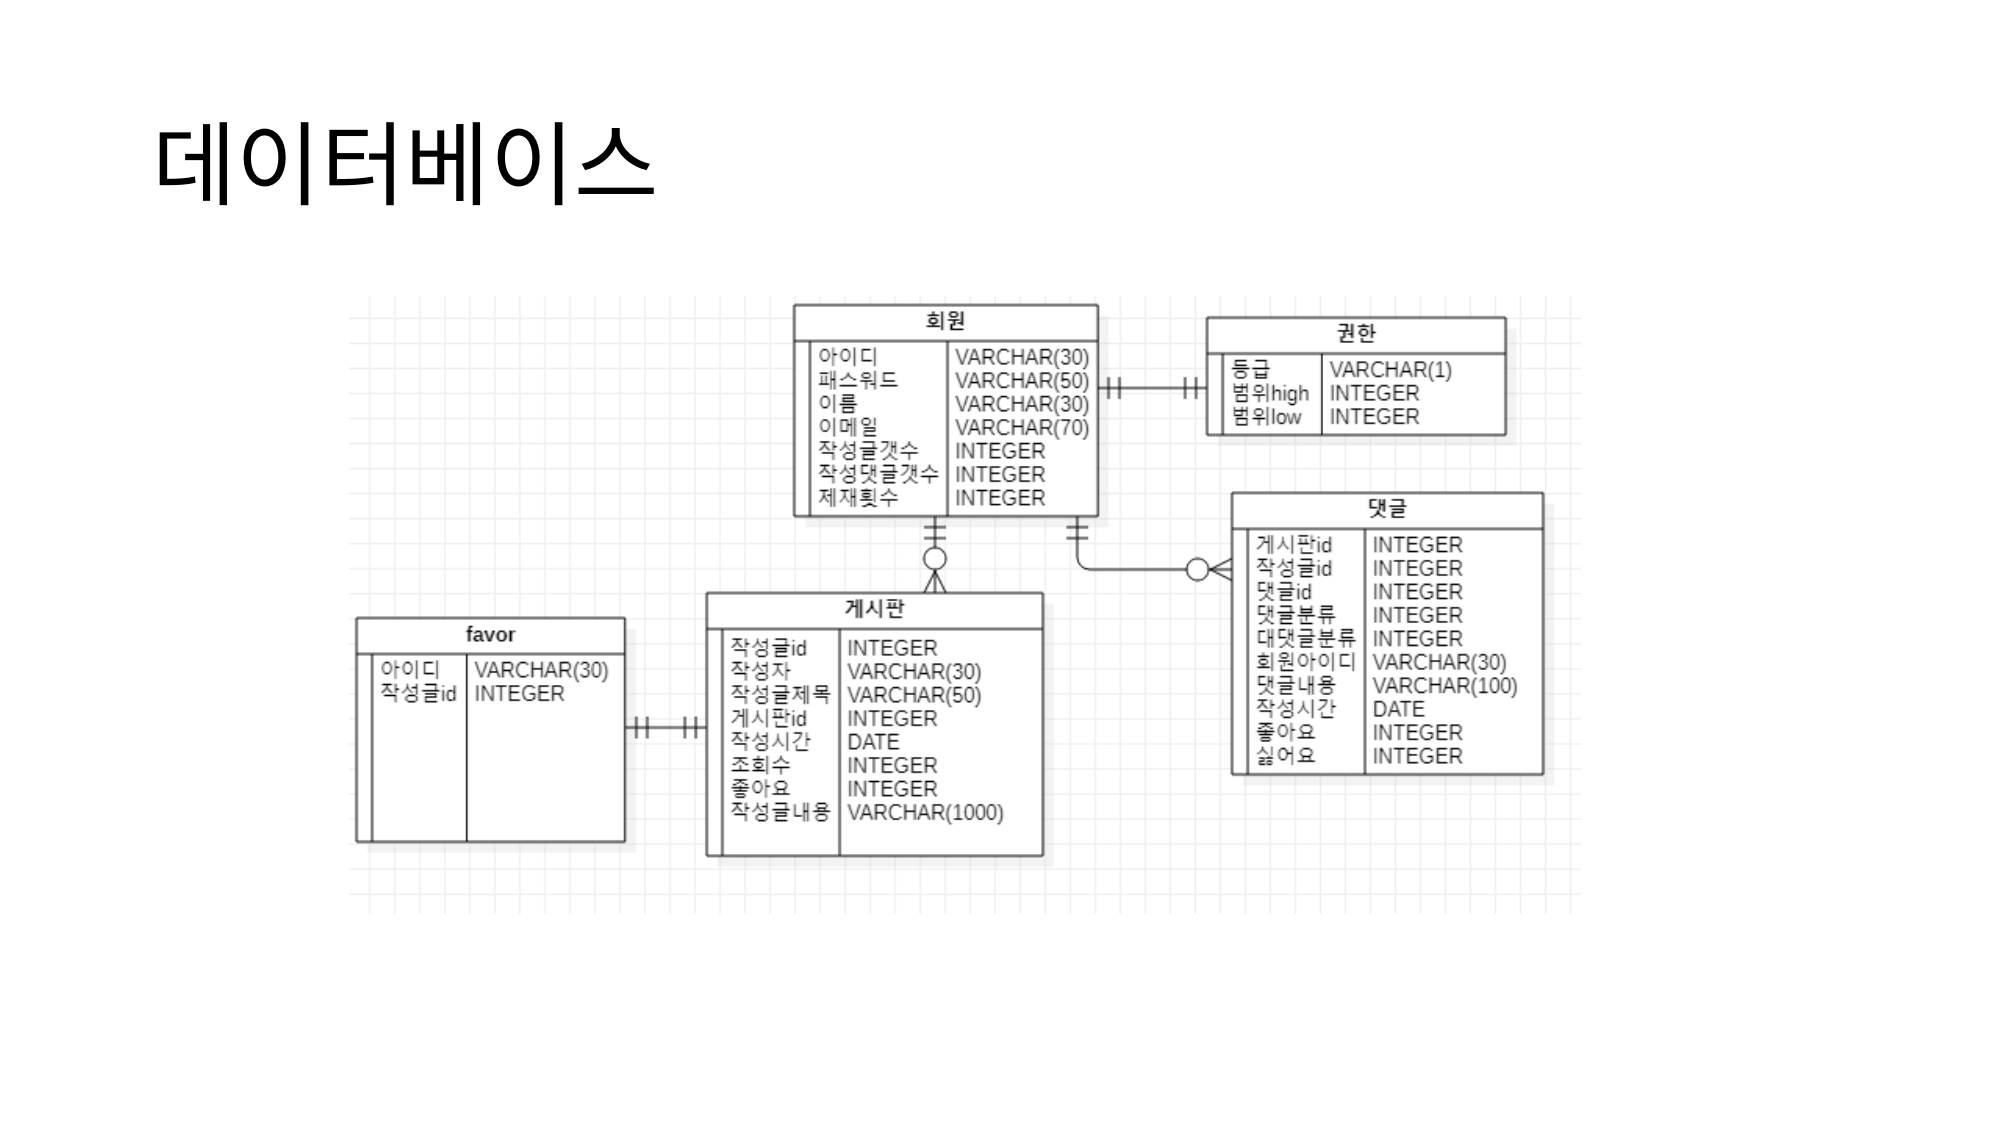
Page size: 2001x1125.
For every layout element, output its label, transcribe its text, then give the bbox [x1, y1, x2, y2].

title 데이터베이스 [137, 59, 1863, 278]
picture [349, 296, 1581, 914]
